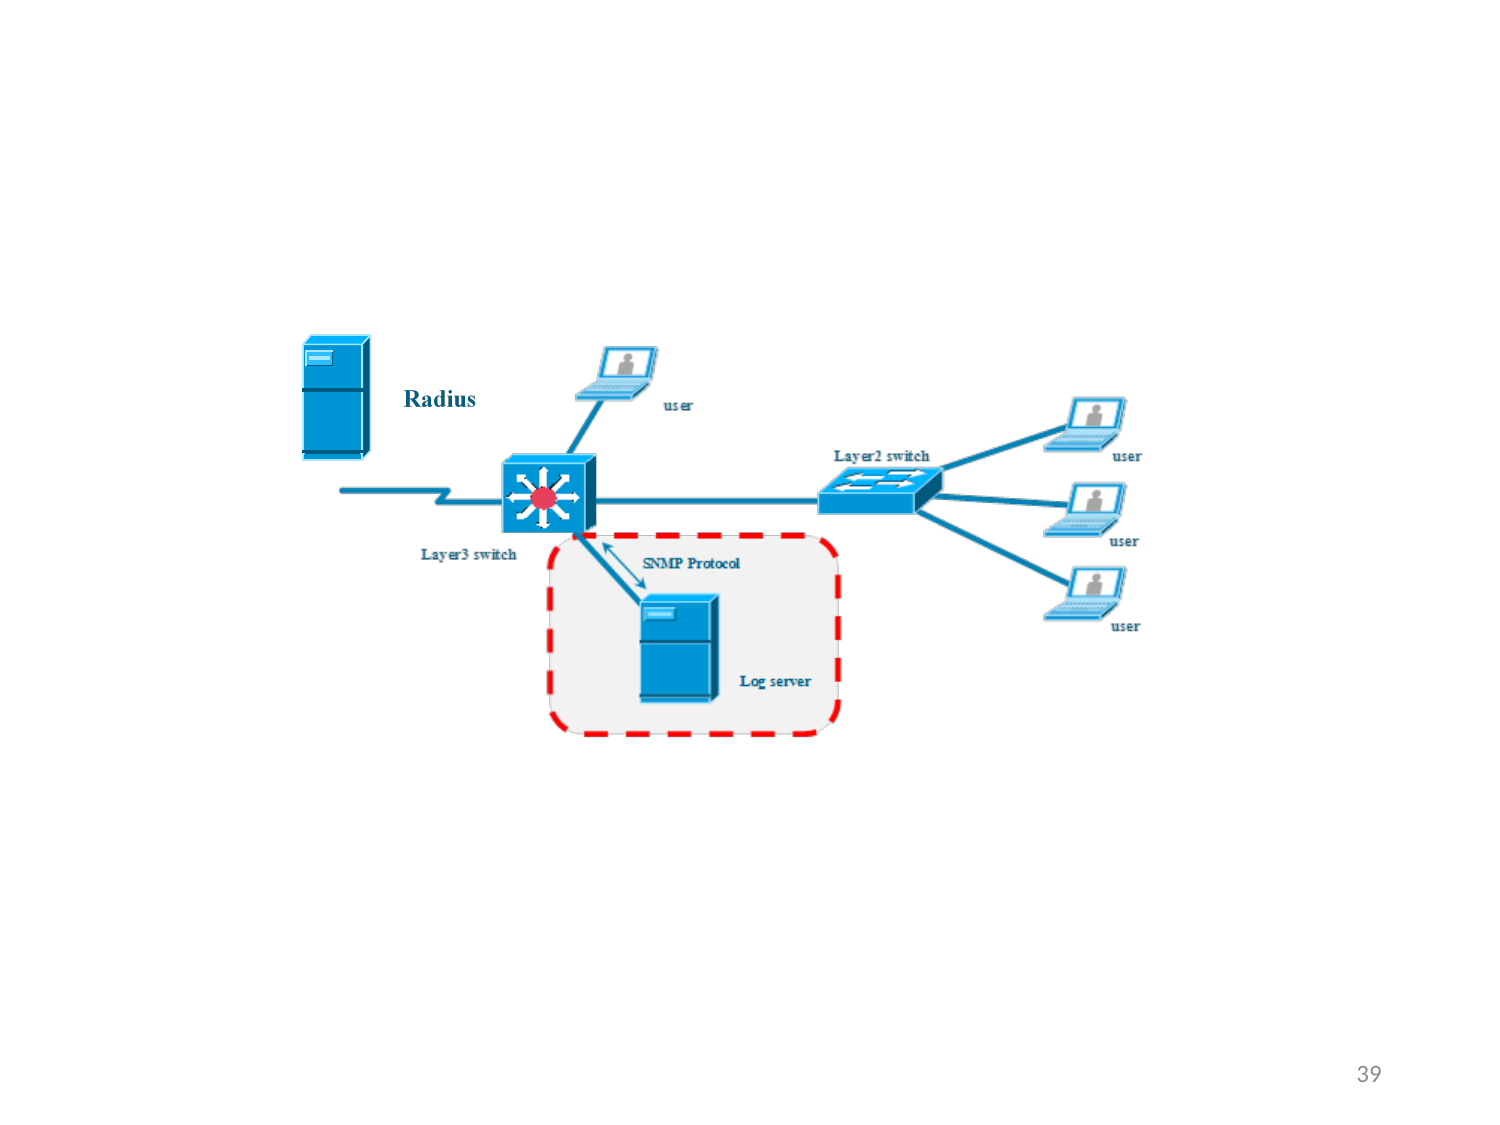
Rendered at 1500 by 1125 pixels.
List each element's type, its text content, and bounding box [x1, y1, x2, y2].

picture [299, 334, 1201, 791]
slide_number 39 [1059, 1042, 1397, 1103]
